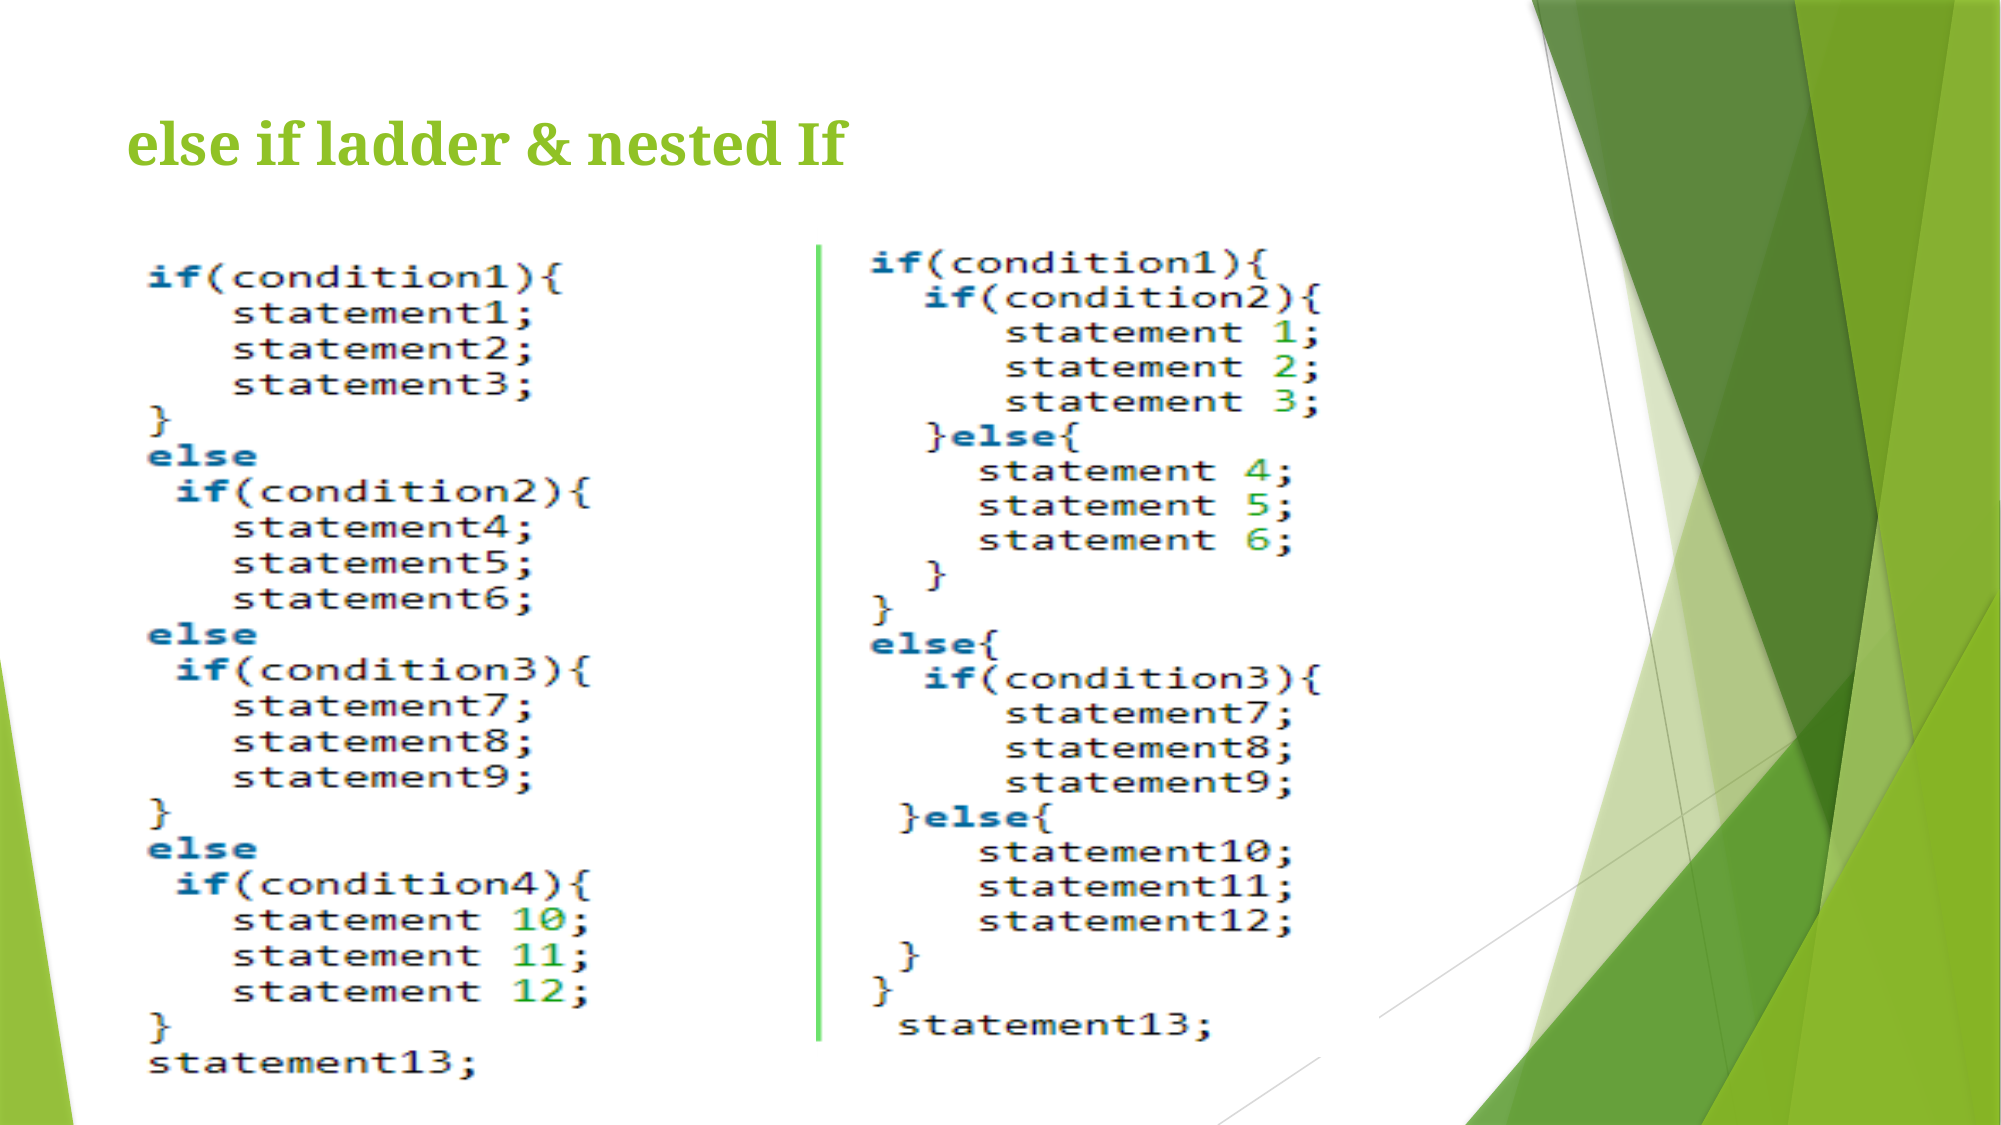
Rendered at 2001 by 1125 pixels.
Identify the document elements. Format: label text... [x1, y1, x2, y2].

title else if ladder & nested If [111, 99, 1522, 229]
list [815, 227, 1380, 1058]
picture [110, 239, 662, 1107]
